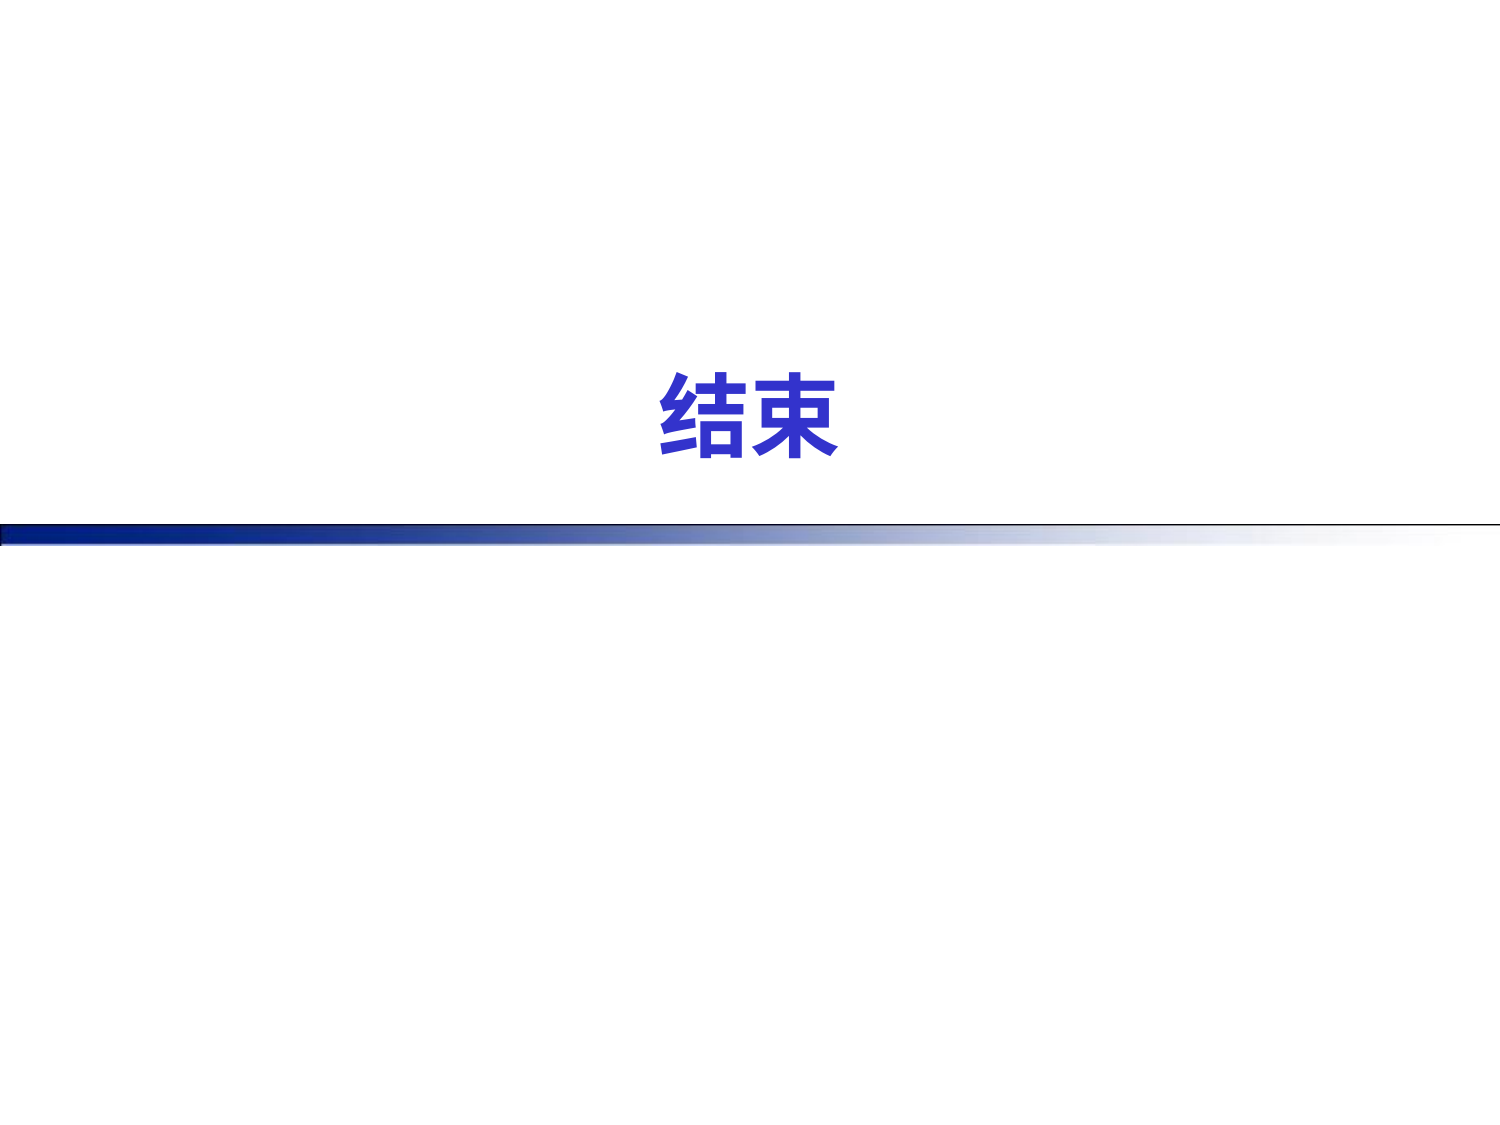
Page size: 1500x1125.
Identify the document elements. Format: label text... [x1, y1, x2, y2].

picture [0, 524, 1500, 546]
title 结束 [112, 319, 1388, 508]
